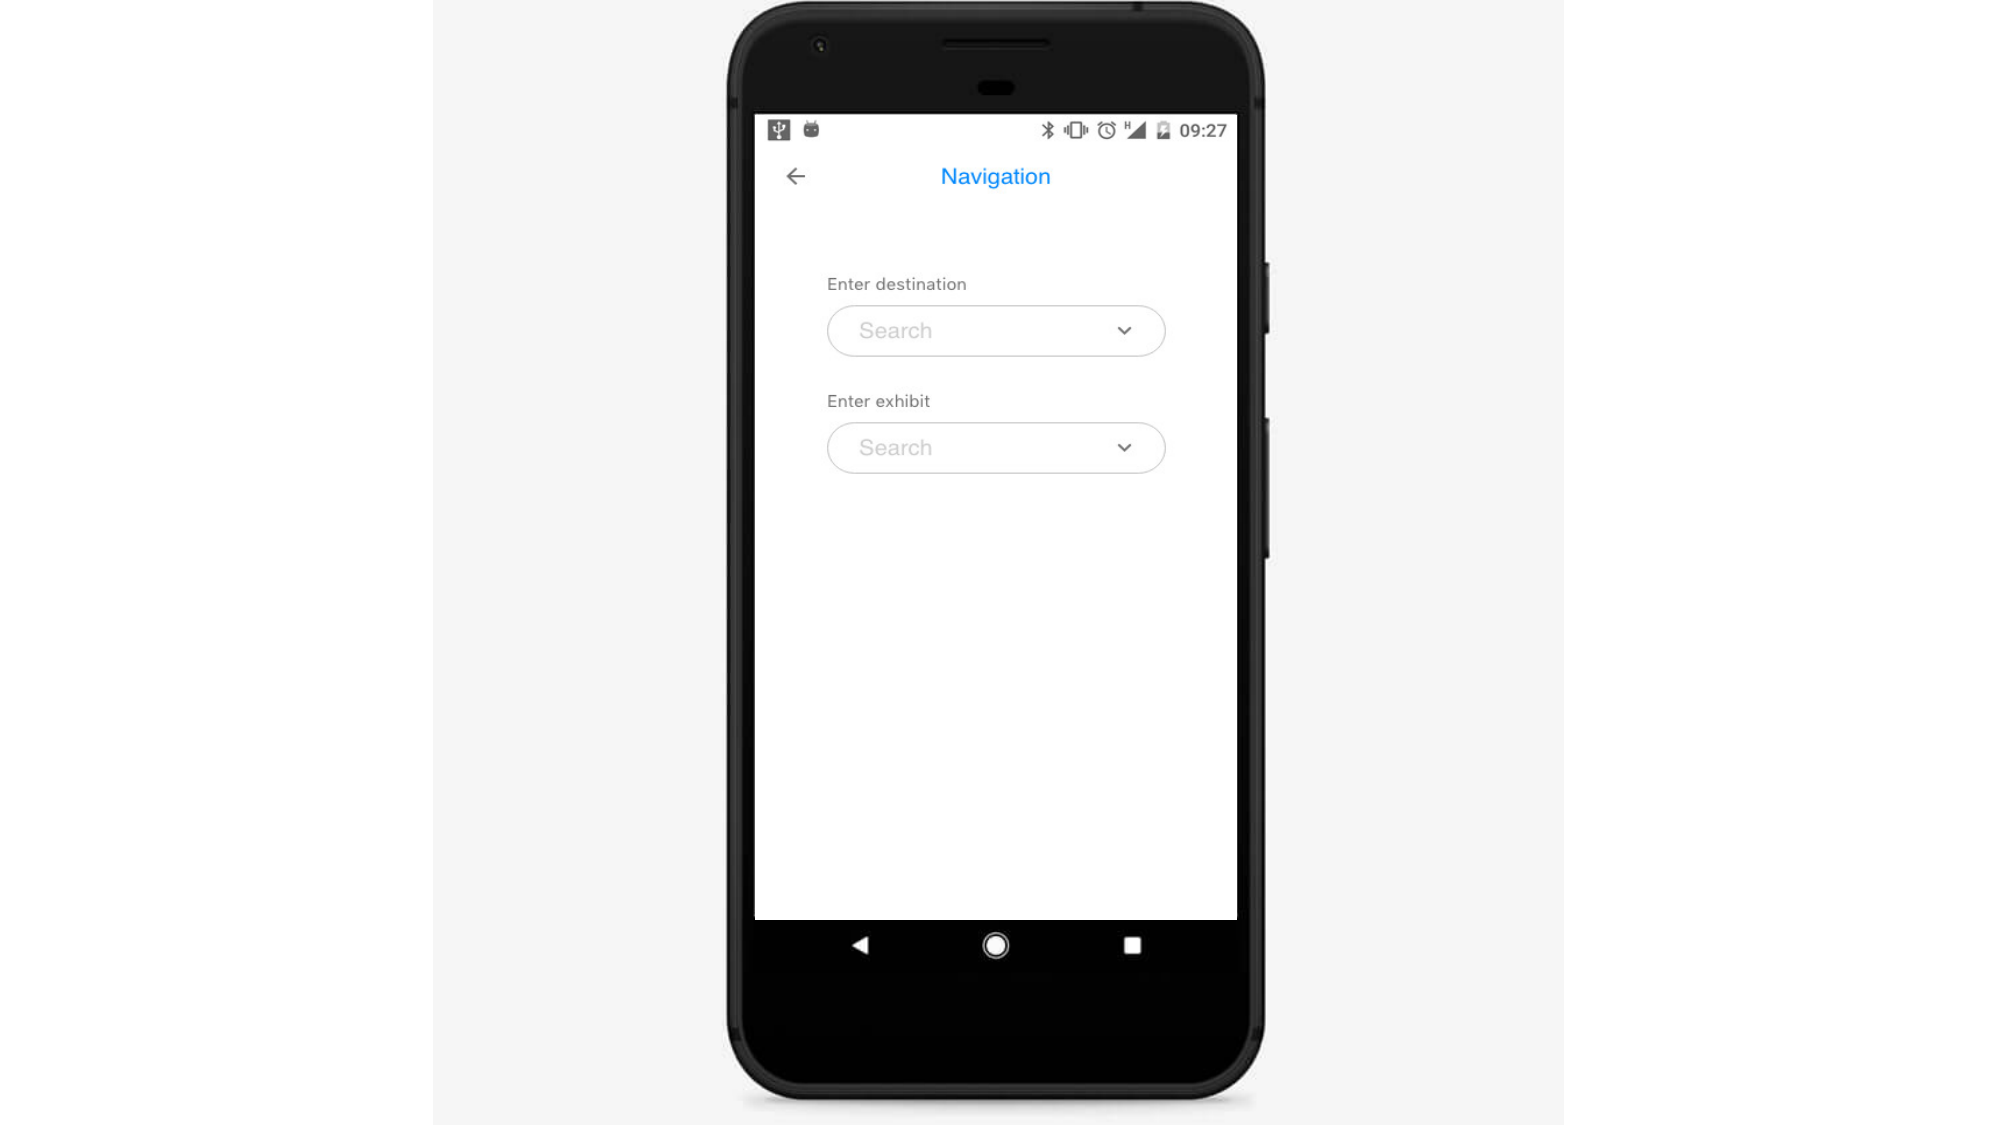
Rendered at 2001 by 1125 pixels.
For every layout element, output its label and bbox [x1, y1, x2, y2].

picture [433, 0, 1564, 1125]
